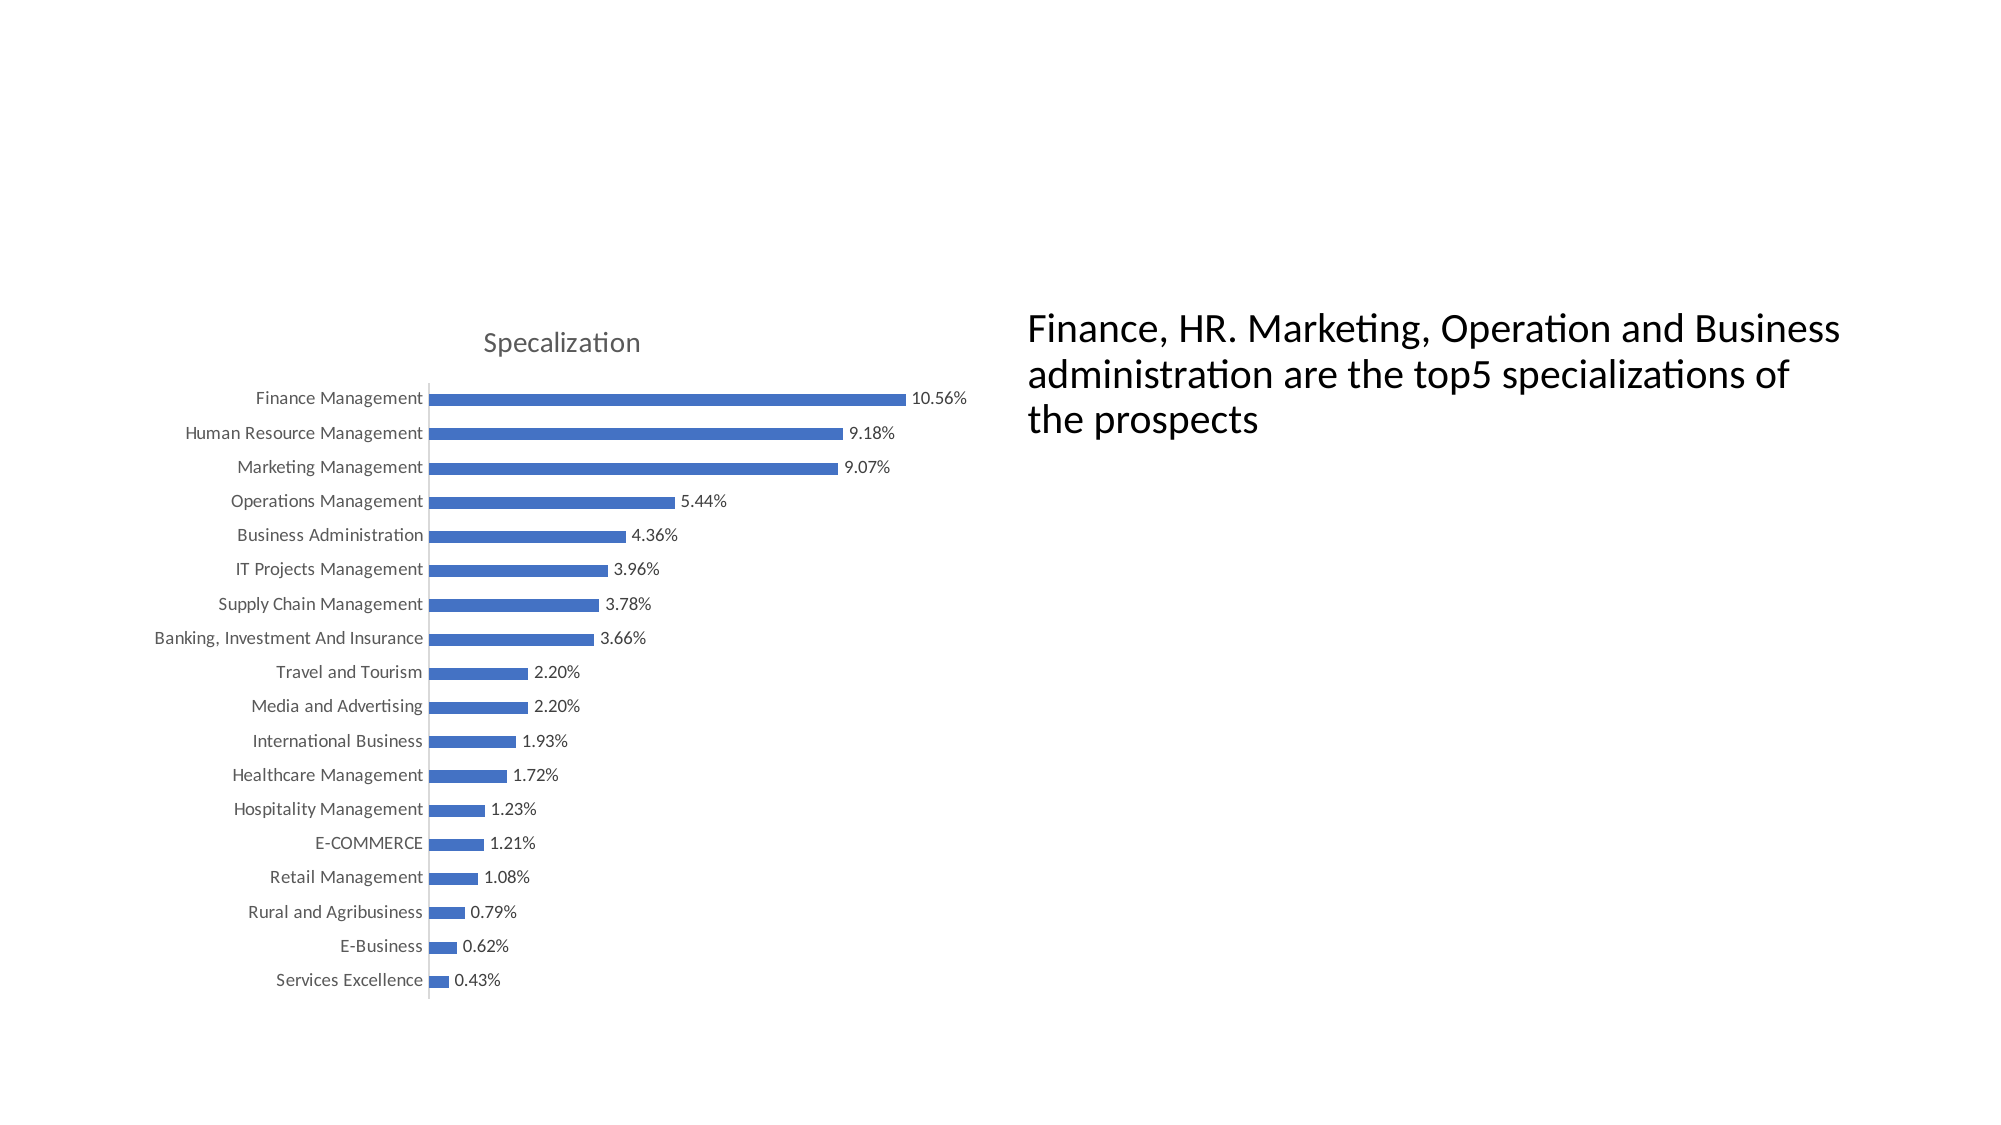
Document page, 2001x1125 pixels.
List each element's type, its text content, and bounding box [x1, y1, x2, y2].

list Finance, HR. Marketing, Operation and Business administration are the top5 specializations of the prospects [1012, 299, 1863, 1014]
chart [137, 299, 988, 1014]
